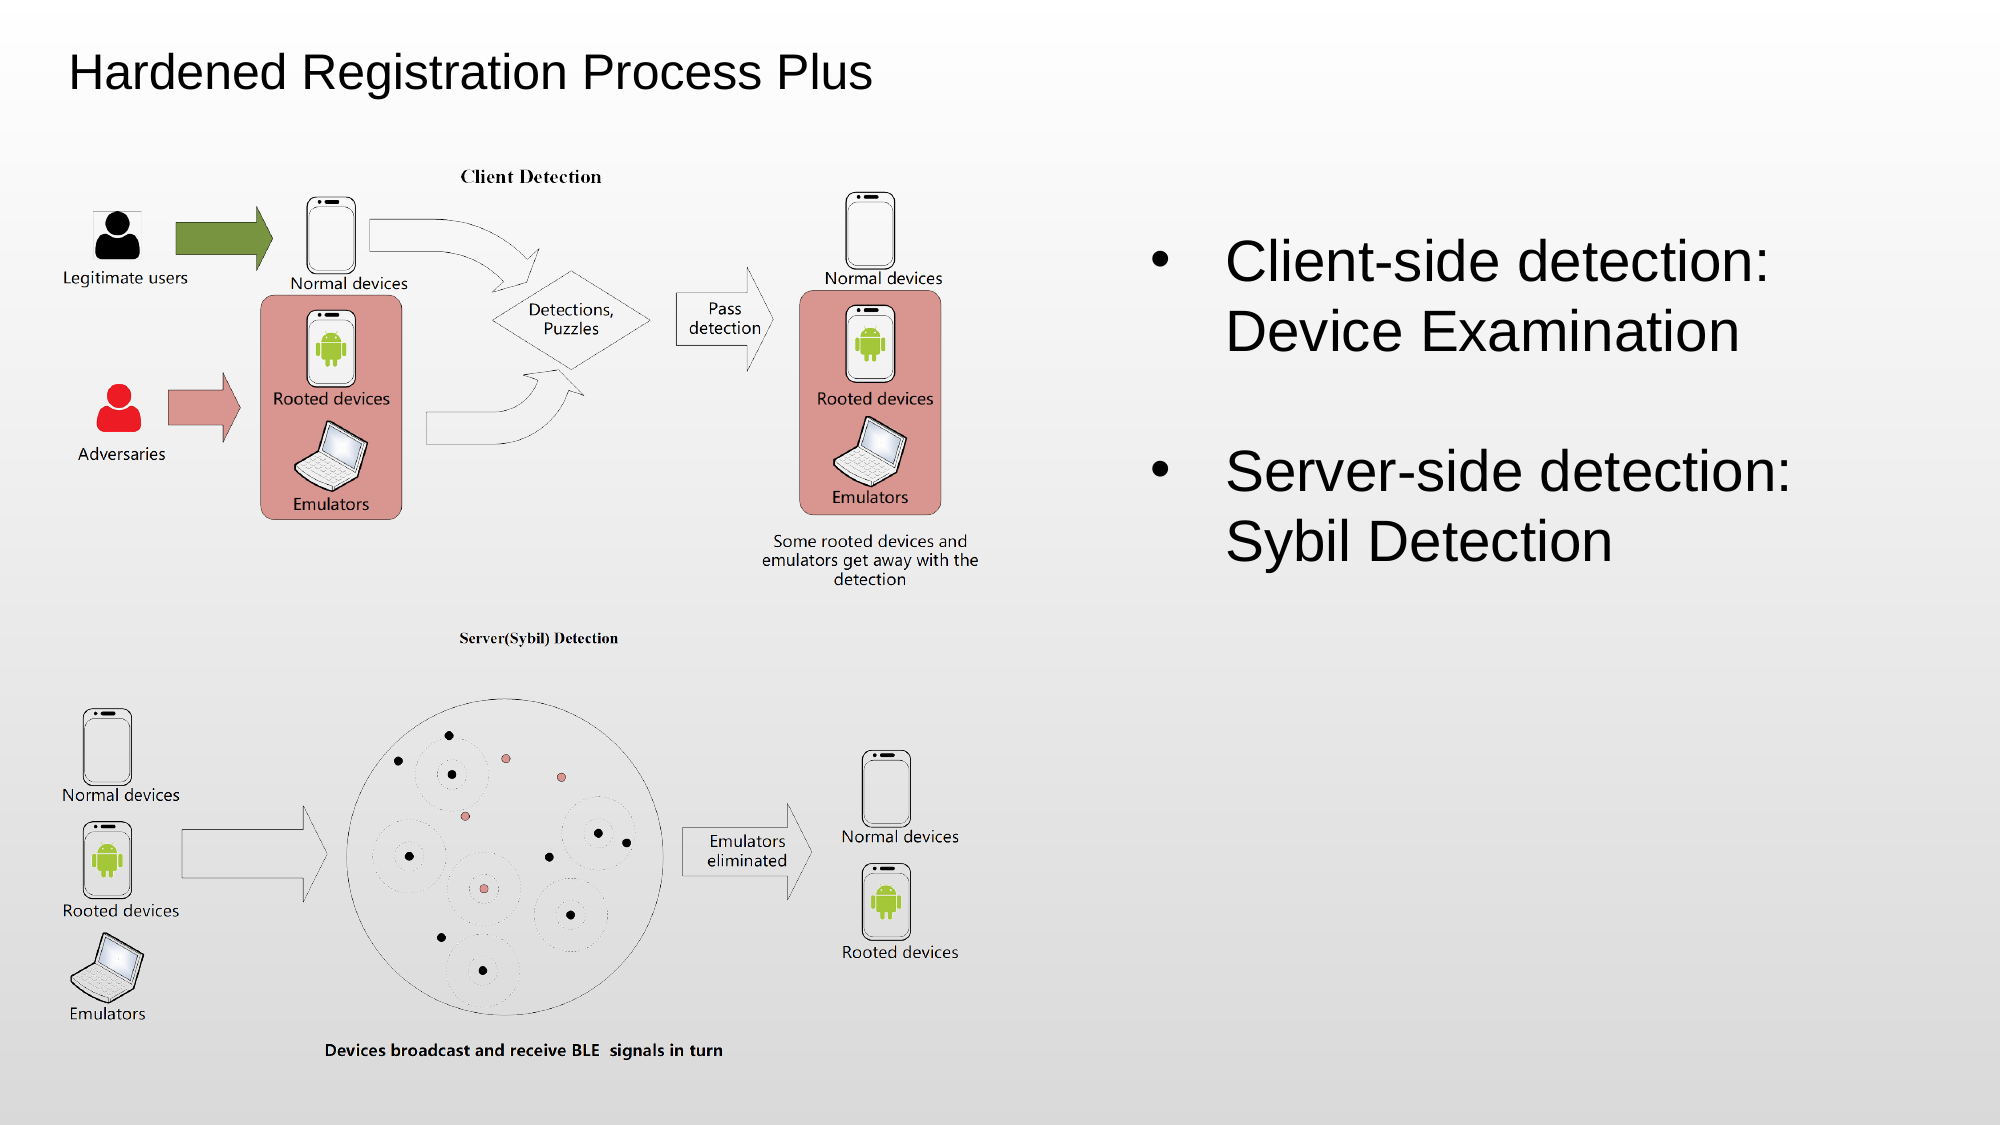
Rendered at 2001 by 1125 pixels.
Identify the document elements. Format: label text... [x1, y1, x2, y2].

picture [53, 159, 992, 1069]
text_box Hardened Registration Process Plus [53, 32, 970, 108]
text_box Client-side detection: Device Examination Server-side detection: Sybil Detection [1135, 216, 1902, 581]
